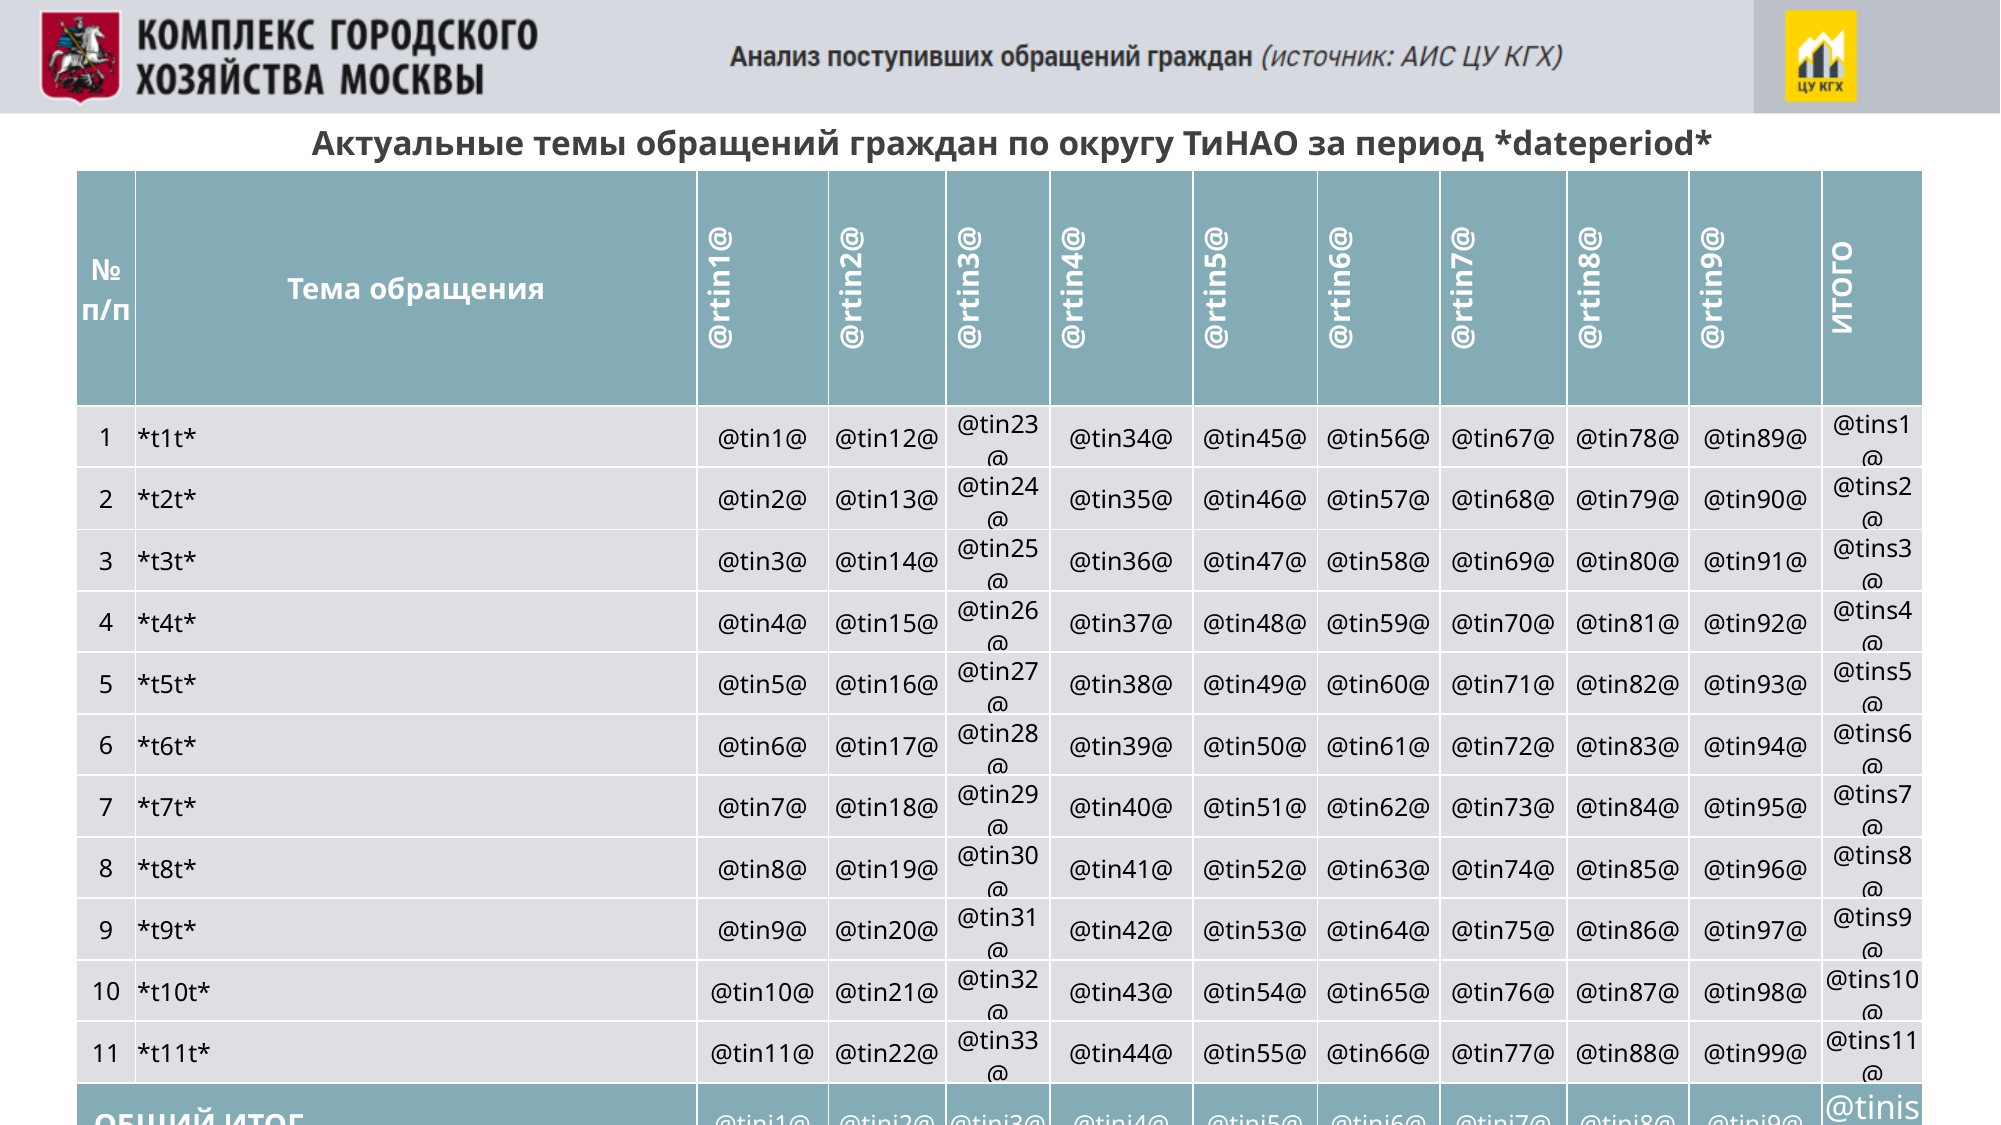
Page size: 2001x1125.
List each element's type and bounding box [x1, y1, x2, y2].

table_header [1568, 171, 1688, 405]
table_header [1441, 171, 1566, 405]
table_cell [1823, 407, 1922, 466]
table_cell [1194, 776, 1317, 836]
table_cell [1318, 776, 1439, 836]
table_cell [136, 407, 696, 466]
table_cell [1568, 468, 1688, 529]
table_cell [947, 776, 1049, 836]
table_cell [1318, 715, 1439, 774]
table_cell [1051, 776, 1192, 836]
table_header [947, 171, 1049, 405]
table_cell [1823, 838, 1922, 897]
table_cell [1051, 468, 1192, 529]
table_cell [1690, 899, 1821, 959]
table_cell [1441, 961, 1566, 1020]
table_cell [1051, 407, 1192, 466]
table_cell [1194, 468, 1317, 529]
table_cell [1051, 838, 1192, 897]
table_cell [1194, 1084, 1317, 1125]
table_cell [1823, 776, 1922, 836]
table_cell [947, 407, 1049, 466]
table_cell [77, 1084, 696, 1125]
table_cell [1690, 653, 1821, 713]
table_cell [1690, 715, 1821, 774]
table_cell [1823, 1084, 1922, 1125]
table_cell [1568, 1084, 1688, 1125]
table_cell [1194, 592, 1317, 651]
table_cell [1051, 899, 1192, 959]
table_cell [1194, 961, 1317, 1020]
table_cell [136, 838, 696, 897]
table_cell [1690, 592, 1821, 651]
table_cell [1051, 715, 1192, 774]
table_cell [698, 653, 828, 713]
table_cell [1568, 961, 1688, 1020]
table_cell [136, 776, 696, 836]
table_cell [698, 899, 828, 959]
table_cell [1441, 1084, 1566, 1125]
table_cell [1318, 838, 1439, 897]
table_cell [77, 715, 135, 774]
table_cell [829, 961, 945, 1020]
table_cell [136, 715, 696, 774]
table_cell [136, 899, 696, 959]
table_header [77, 171, 135, 405]
table_cell [829, 838, 945, 897]
table_cell [77, 1022, 135, 1082]
table_cell [136, 530, 696, 590]
table_cell [1318, 407, 1439, 466]
table_cell [1823, 1022, 1922, 1082]
table_cell [698, 961, 828, 1020]
table_cell [1690, 407, 1821, 466]
table_cell [136, 1022, 696, 1082]
table_cell [1690, 838, 1821, 897]
table_cell [1051, 1022, 1192, 1082]
table_cell [829, 653, 945, 713]
table_cell [136, 592, 696, 651]
table_cell [1690, 1084, 1821, 1125]
table_header [698, 171, 828, 405]
table_cell [698, 468, 828, 529]
table_cell [77, 961, 135, 1020]
table_cell [1441, 776, 1566, 836]
table_cell [77, 838, 135, 897]
table_cell [77, 899, 135, 959]
table_cell [1441, 407, 1566, 466]
table_cell [947, 961, 1049, 1020]
table_header [1823, 171, 1922, 405]
table_cell [947, 1084, 1049, 1125]
table_cell [1318, 961, 1439, 1020]
table_cell [1568, 899, 1688, 959]
table_cell [829, 592, 945, 651]
table_cell [829, 530, 945, 590]
table_cell [698, 1084, 828, 1125]
table_cell [1051, 653, 1192, 713]
table_cell [1194, 653, 1317, 713]
table_cell [1441, 653, 1566, 713]
table_cell [698, 407, 828, 466]
table_cell [1441, 715, 1566, 774]
table_cell [136, 468, 696, 529]
table_cell [1051, 530, 1192, 590]
table_cell [947, 653, 1049, 713]
table_cell [947, 1022, 1049, 1082]
table_cell [1051, 592, 1192, 651]
table_cell [947, 715, 1049, 774]
table_cell [1194, 530, 1317, 590]
table_cell [1441, 1022, 1566, 1082]
table_cell [1194, 715, 1317, 774]
table_cell [1441, 468, 1566, 529]
table_cell [77, 407, 135, 466]
table_cell [136, 961, 696, 1020]
table_cell [136, 653, 696, 713]
table_cell [947, 468, 1049, 529]
table_header [1194, 171, 1317, 405]
table_cell [829, 776, 945, 836]
table_cell [1568, 653, 1688, 713]
table_cell [1690, 530, 1821, 590]
table_cell [1318, 899, 1439, 959]
table_cell [1823, 653, 1922, 713]
table_cell [1690, 1022, 1821, 1082]
table_cell [1441, 592, 1566, 651]
table_cell [698, 715, 828, 774]
table_cell [1690, 961, 1821, 1020]
table_cell [1568, 407, 1688, 466]
table_cell [1051, 961, 1192, 1020]
table_cell [1194, 838, 1317, 897]
table_cell [1568, 715, 1688, 774]
table_cell [1318, 1084, 1439, 1125]
table_cell [698, 530, 828, 590]
table_header [136, 171, 696, 405]
table_cell [829, 715, 945, 774]
table_cell [698, 592, 828, 651]
table_cell [1194, 899, 1317, 959]
table_cell [947, 530, 1049, 590]
table_cell [1318, 592, 1439, 651]
table_cell [1318, 1022, 1439, 1082]
table_cell [947, 899, 1049, 959]
table_header [1051, 171, 1192, 405]
table_cell [1568, 530, 1688, 590]
table_cell [1568, 776, 1688, 836]
table_cell [1051, 1084, 1192, 1125]
table_cell [1690, 468, 1821, 529]
table_header [1690, 171, 1821, 405]
table_cell [829, 468, 945, 529]
table_cell [829, 1022, 945, 1082]
table_cell [698, 1022, 828, 1082]
picture [0, 0, 2000, 115]
table_cell [1823, 961, 1922, 1020]
table_cell [698, 776, 828, 836]
table_cell [1823, 468, 1922, 529]
table_cell [77, 592, 135, 651]
table_cell [1194, 1022, 1317, 1082]
table_cell [1441, 838, 1566, 897]
table_cell [947, 838, 1049, 897]
table_cell [1568, 592, 1688, 651]
table_cell [829, 899, 945, 959]
table_cell [1441, 530, 1566, 590]
table_cell [829, 407, 945, 466]
table_cell [1441, 899, 1566, 959]
table_cell [77, 653, 135, 713]
table_cell [1318, 653, 1439, 713]
table_cell [77, 468, 135, 529]
table_cell [1823, 899, 1922, 959]
table_cell [1823, 592, 1922, 651]
table_cell [1568, 1022, 1688, 1082]
table_cell [77, 776, 135, 836]
table_cell [1318, 468, 1439, 529]
table_header [829, 171, 945, 405]
table_cell [947, 592, 1049, 651]
text_box [76, 115, 1963, 170]
table_cell [1690, 776, 1821, 836]
table_cell [1194, 407, 1317, 466]
table_cell [1823, 530, 1922, 590]
table_cell [1568, 838, 1688, 897]
table_cell [829, 1084, 945, 1125]
table_cell [77, 530, 135, 590]
table_cell [1823, 715, 1922, 774]
table_cell [1318, 530, 1439, 590]
table_cell [698, 838, 828, 897]
table_header [1318, 171, 1439, 405]
